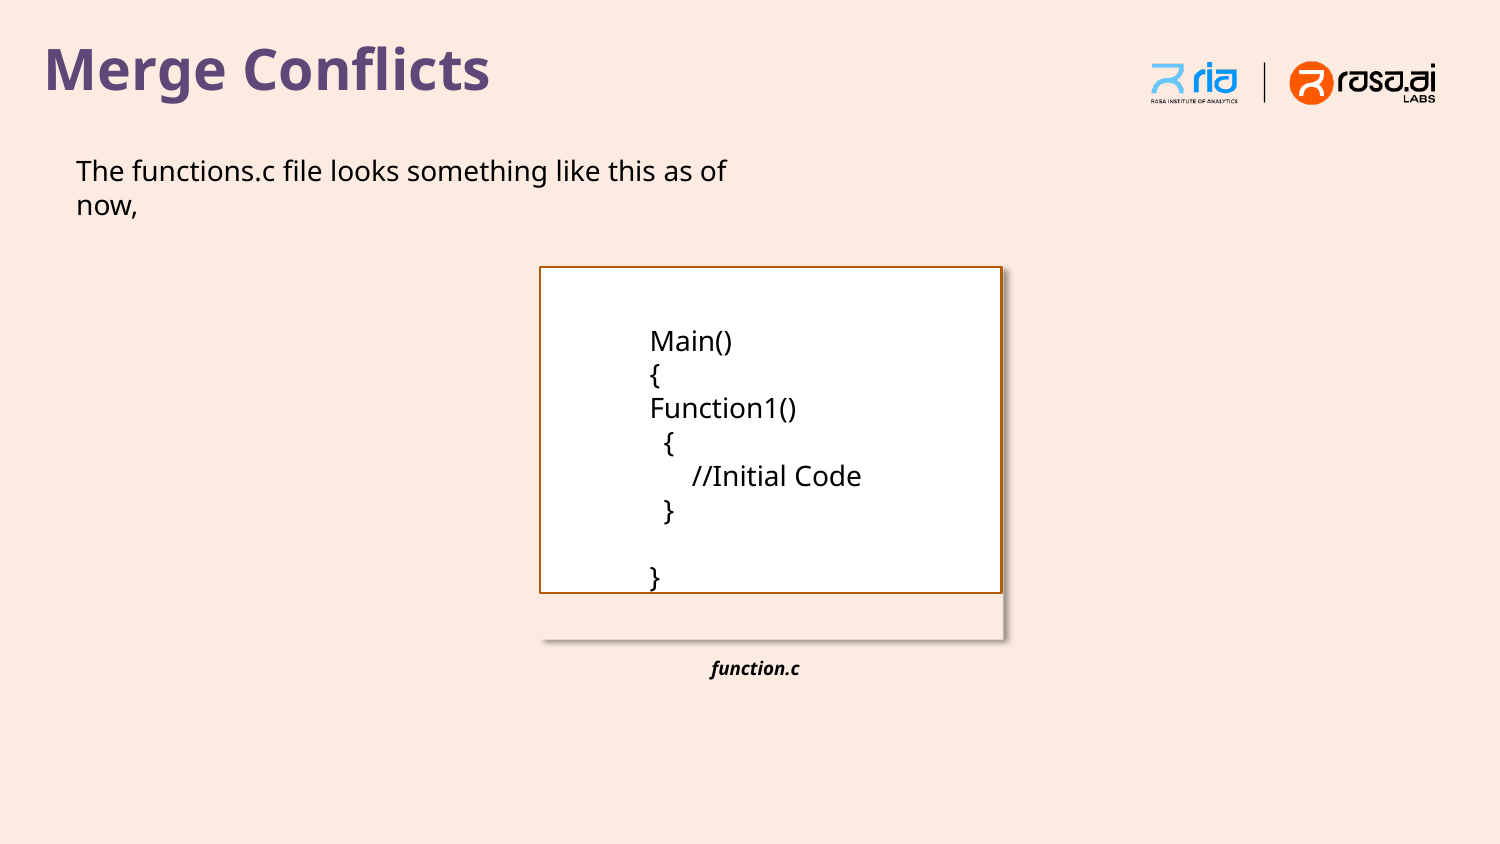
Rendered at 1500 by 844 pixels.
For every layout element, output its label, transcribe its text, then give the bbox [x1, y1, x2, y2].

title Merge Conflicts [41, 30, 1077, 174]
picture [535, 263, 1015, 651]
text_box The functions.c file looks something like this as of now, [74, 151, 763, 221]
text_box function.c [709, 659, 813, 680]
picture [1149, 59, 1435, 105]
